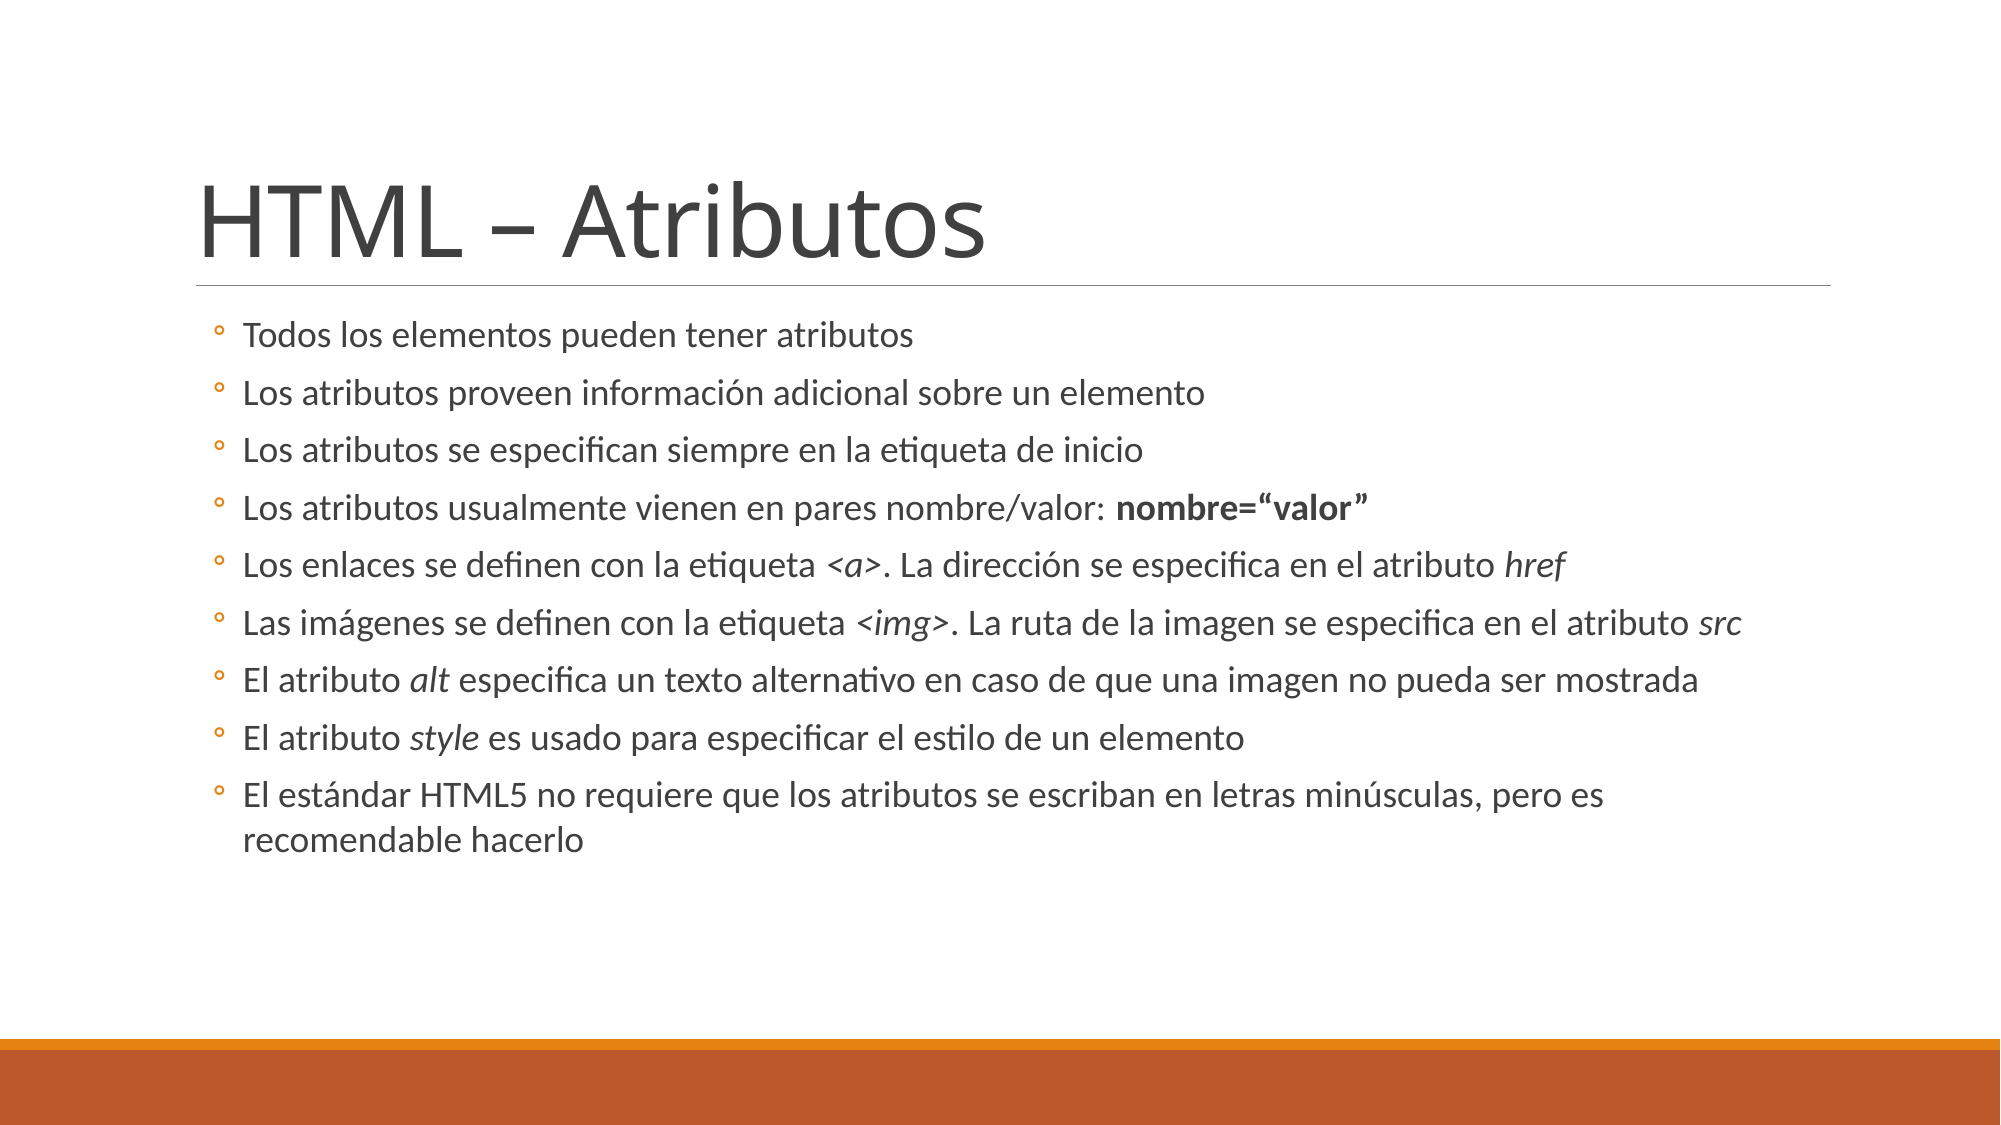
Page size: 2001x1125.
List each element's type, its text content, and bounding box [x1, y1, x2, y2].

title HTML – Atributos [180, 47, 1830, 285]
list Todos los elementos pueden tener atributos Los atributos proveen información adicional sobre un elemento Los atributos se especifican siempre en la etiqueta de inicio Los atributos usualmente vienen en pares nombre/valor: nombre=“valor” Los enlaces se definen con la etiqueta <a>. La dirección se especifica en el atributo href Las imágenes se definen con la etiqueta <img>. La ruta de la imagen se especifica en el atributo src El atributo alt especifica un texto alternativo en caso de que una imagen no pueda ser mostrada El atributo style es usado para especificar el estilo de un elemento El estándar HTML5 no requiere que los atributos se escriban en letras minúsculas, pero es recomendable hacerlo [180, 302, 1830, 963]
